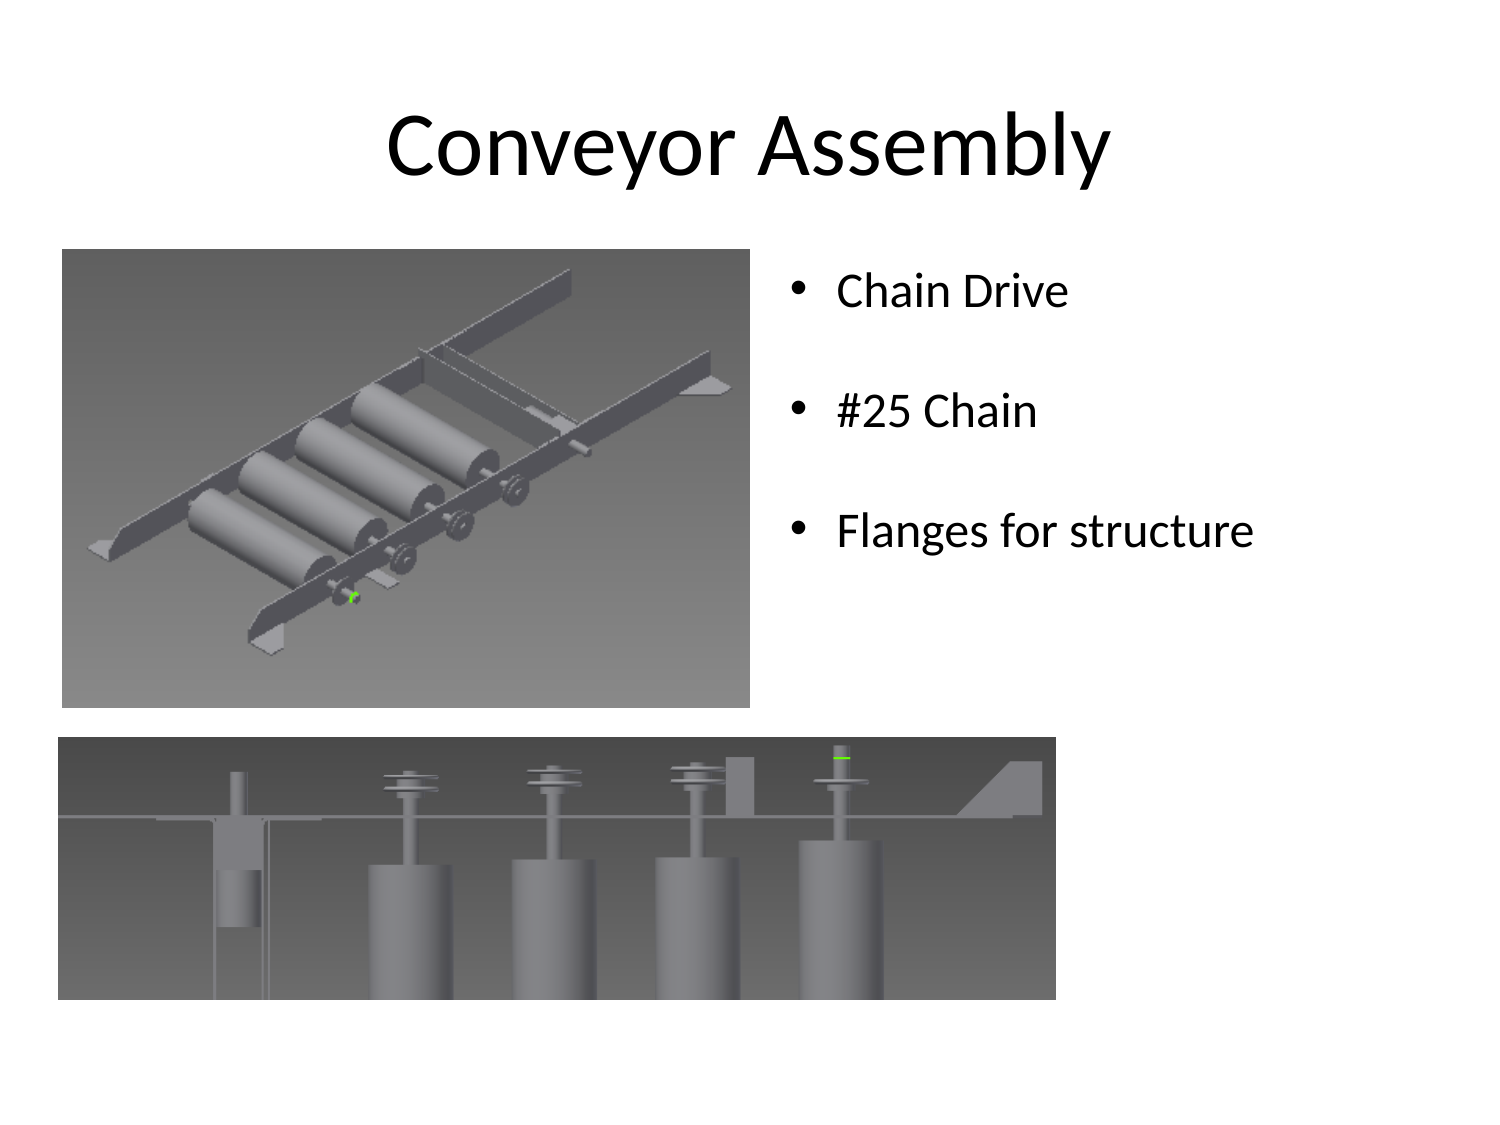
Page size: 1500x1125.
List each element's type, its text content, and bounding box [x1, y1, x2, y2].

text_box Chain Drive #25 Chain Flanges for structure [774, 249, 1425, 610]
title Conveyor Assembly [75, 45, 1425, 233]
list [58, 737, 1056, 1001]
picture [62, 249, 751, 708]
